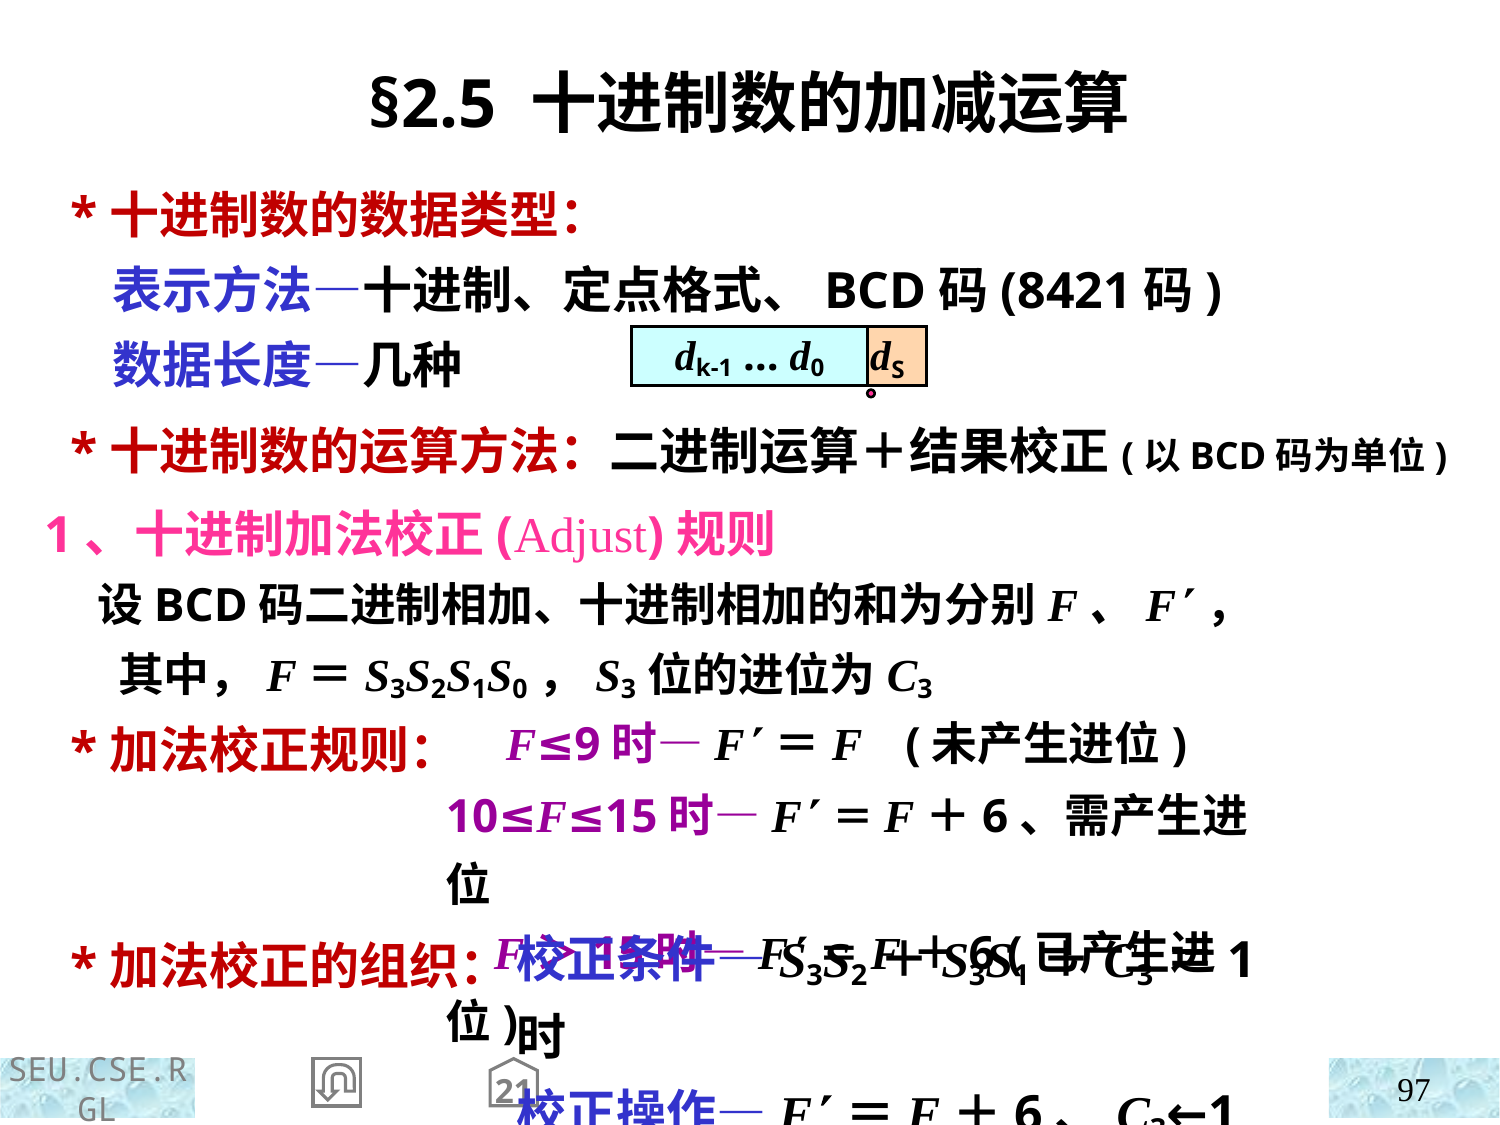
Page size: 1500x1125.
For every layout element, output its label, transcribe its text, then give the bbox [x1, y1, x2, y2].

text_box *十进制数的运算方法：二进制运算＋结果校正(以BCD码为单位) [29, 397, 1471, 479]
text_box §2.5 十进制数的加减运算 [137, 53, 1363, 148]
text_box F≤9时—F ＝F (未产生进位) 10≤F≤15时—F ＝F＋6、需产生进位 F＞15时—F ＝F＋6 (已产生进位) [430, 704, 1270, 1056]
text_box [0, 1058, 195, 1118]
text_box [631, 325, 927, 398]
text_box 校正条件—S3S2＋S3S1＋C3＝1时 校正操作—F ＝F＋6、C3←1 [501, 903, 1270, 1125]
text_box *十进制数的数据类型： 表示方法—十进制、定点格式、BCD码(8421码) 数据长度—几种 [29, 160, 1471, 397]
text_box [313, 1058, 361, 1106]
slide_number 97 [1328, 1058, 1500, 1118]
text_box 1、十进制加法校正(Adjust)规则 设BCD码二进制相加、十进制相加的和为分别F、F ， 其中，F＝S3S2S1S0，S3位的进位为C3 *加法校正规则： *加法校正的组织： [29, 479, 1471, 1002]
text_box 21 [490, 1064, 501, 1106]
